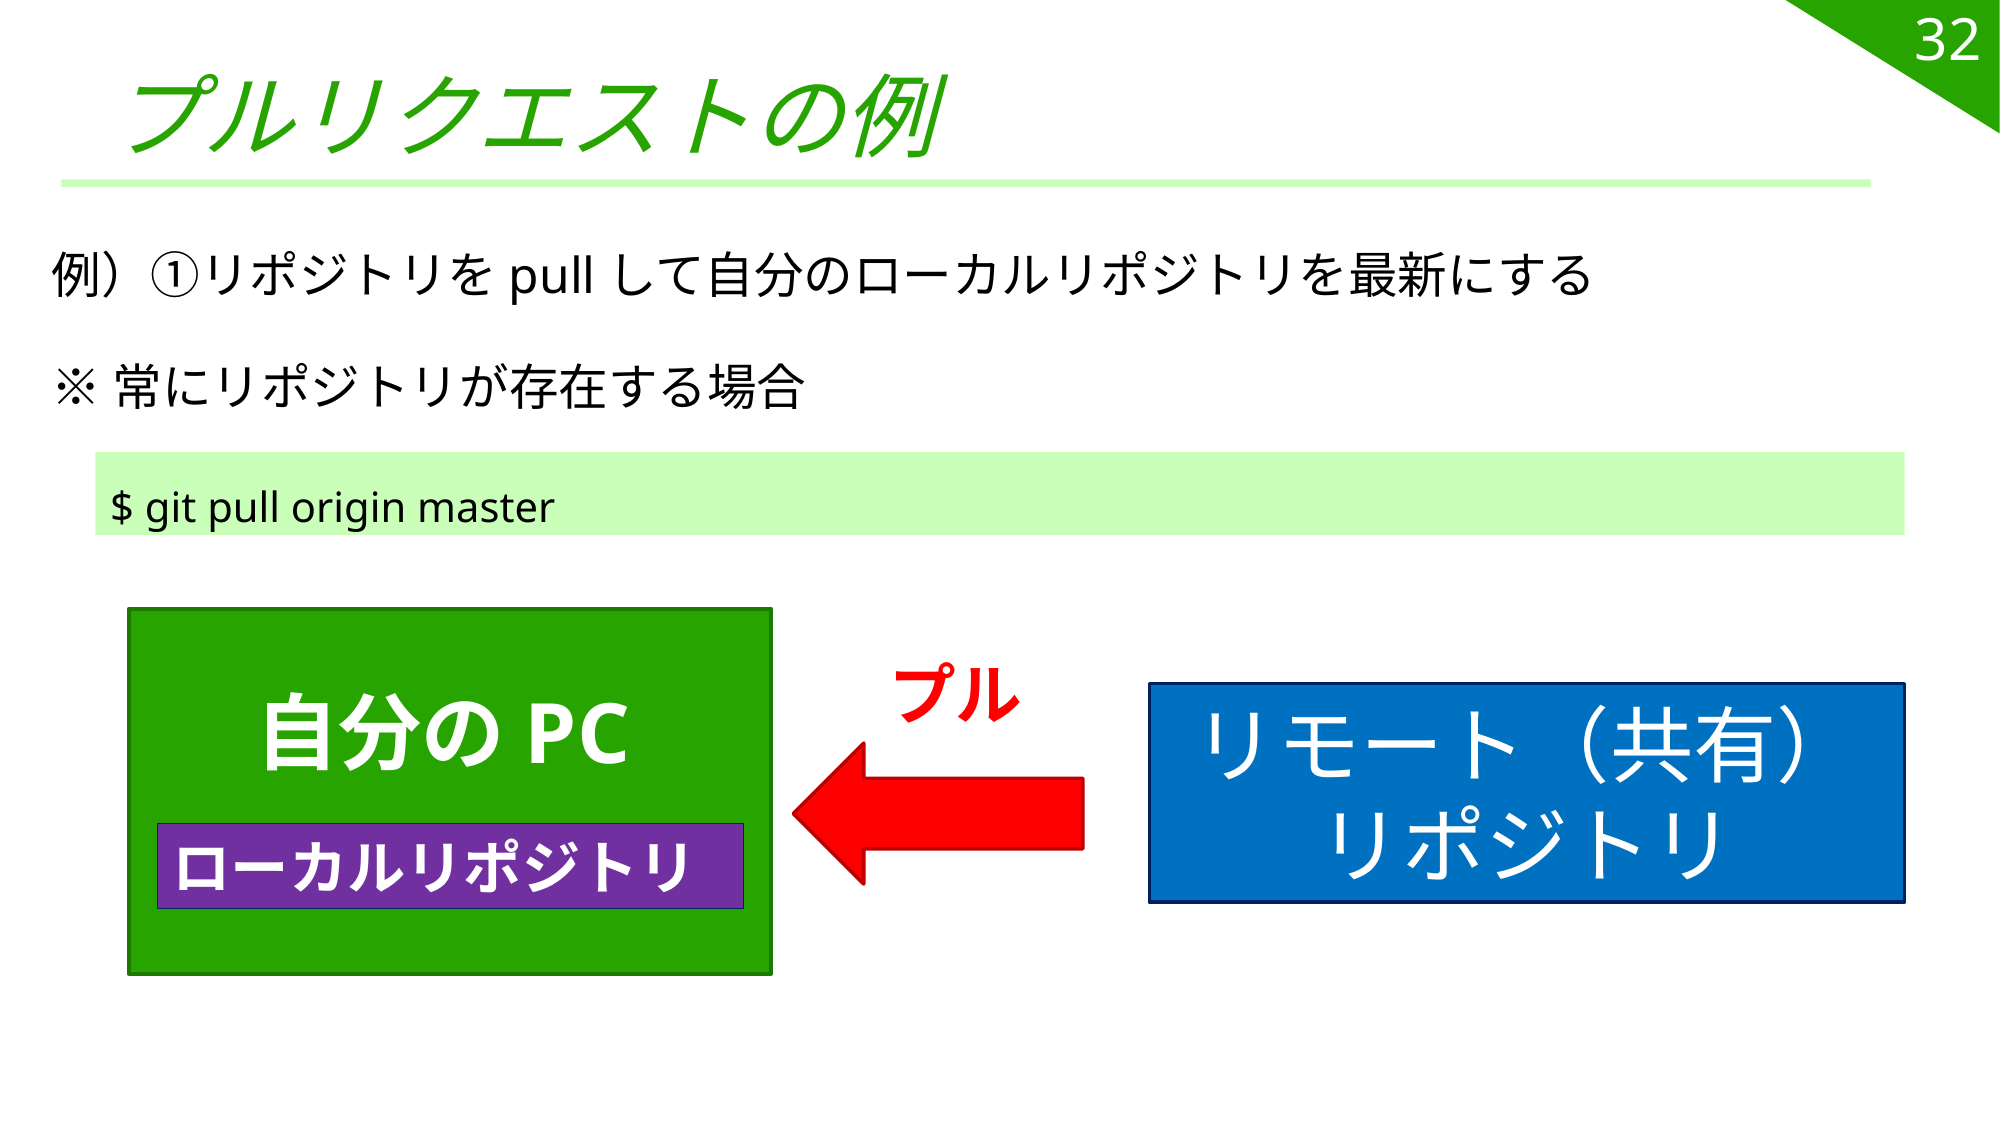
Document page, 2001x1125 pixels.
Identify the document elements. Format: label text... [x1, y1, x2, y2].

text_box [127, 607, 773, 976]
text_box ローカルリポジトリ [157, 823, 744, 909]
text_box [792, 741, 1085, 886]
text_box プル [874, 645, 1198, 741]
slide_number 32 [1714, 11, 1997, 72]
text_box リモート（共有） リポジトリ [1148, 682, 1906, 904]
list 例）①リポジトリをpullして自分のローカルリポジトリを最新にする ※常にリポジトリが存在する場合 [36, 207, 2000, 424]
title プルリクエストの例 [95, 43, 1905, 176]
text_box 自分のPC [240, 672, 661, 788]
text_box $ git pull origin master [93, 450, 1906, 537]
